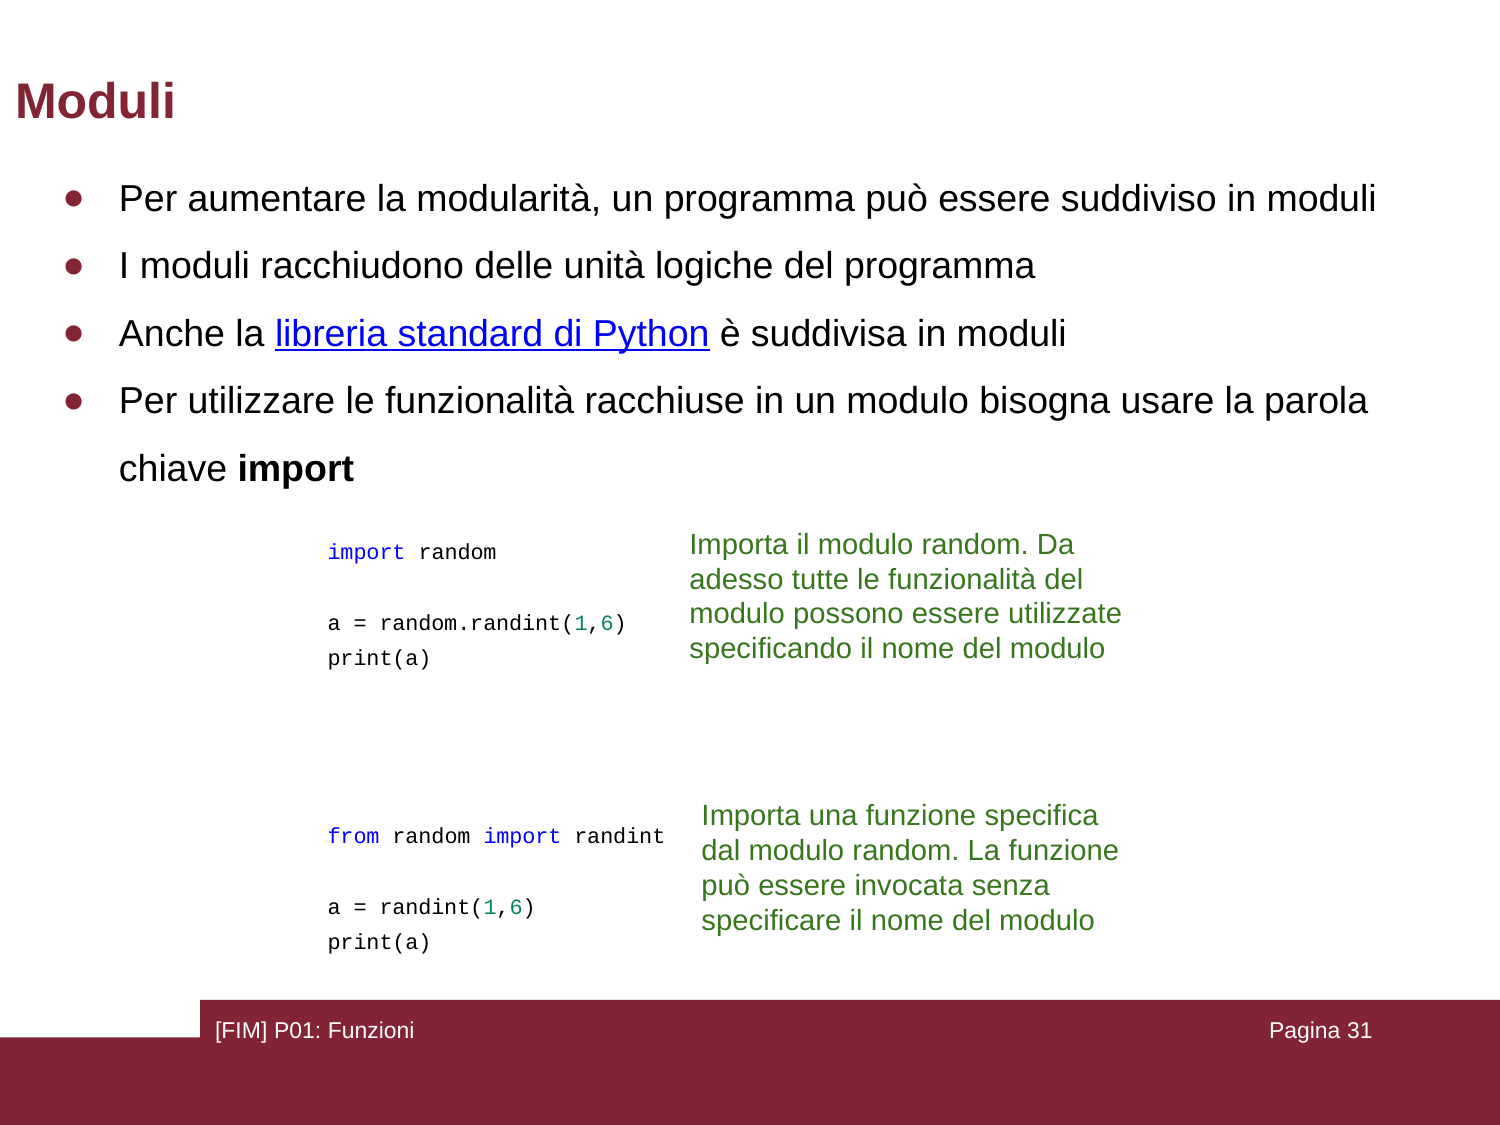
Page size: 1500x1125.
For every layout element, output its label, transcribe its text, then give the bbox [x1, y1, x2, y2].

slide_number Pagina ‹#› [1074, 1008, 1388, 1084]
list Per aumentare la modularità, un programma può essere suddiviso in moduli I moduli racchiudono delle unità logiche del programma Anche la libreria standard di Python è suddivisa in moduli Per utilizzare le funzionalità racchiuse in un modulo bisogna usare la parola chiave import [28, 144, 1481, 523]
text_box Importa una funzione specifica dal modulo random. La funzione può essere invocata senza specificare il nome del modulo [686, 781, 1138, 951]
text_box from random import randint a = randint(1,6) print(a) [312, 797, 805, 970]
footer [FIM] P01: Funzioni [200, 1008, 675, 1084]
title Moduli [0, 61, 1241, 144]
text_box Importa il modulo random. Da adesso tutte le funzionalità del modulo possono essere utilizzate specificando il nome del modulo [674, 509, 1150, 680]
text_box import random a = random.randint(1,6) print(a) [312, 513, 805, 685]
